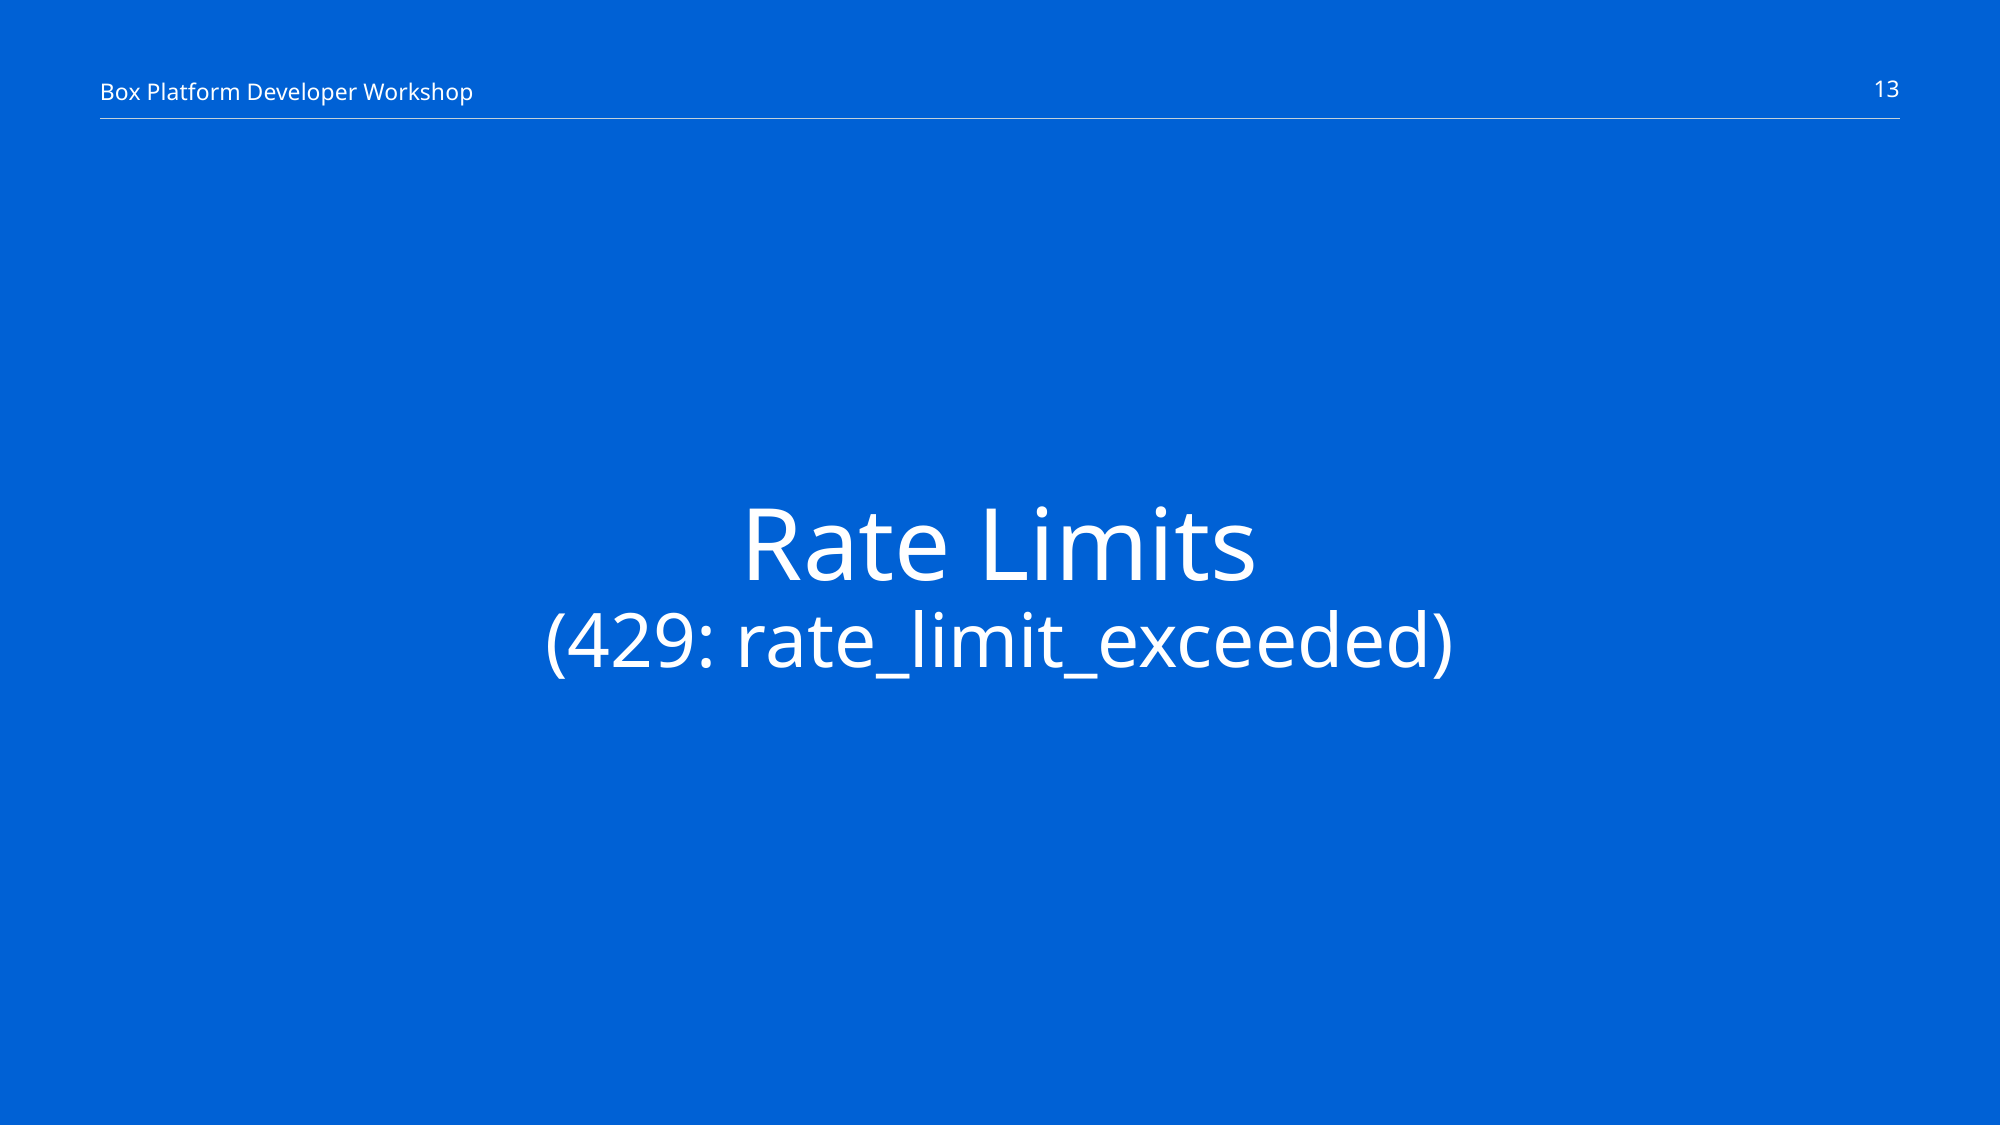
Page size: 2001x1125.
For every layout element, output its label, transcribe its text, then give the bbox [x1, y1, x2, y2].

title Rate Limits (429: rate_limit_exceeded) [99, 468, 1900, 830]
